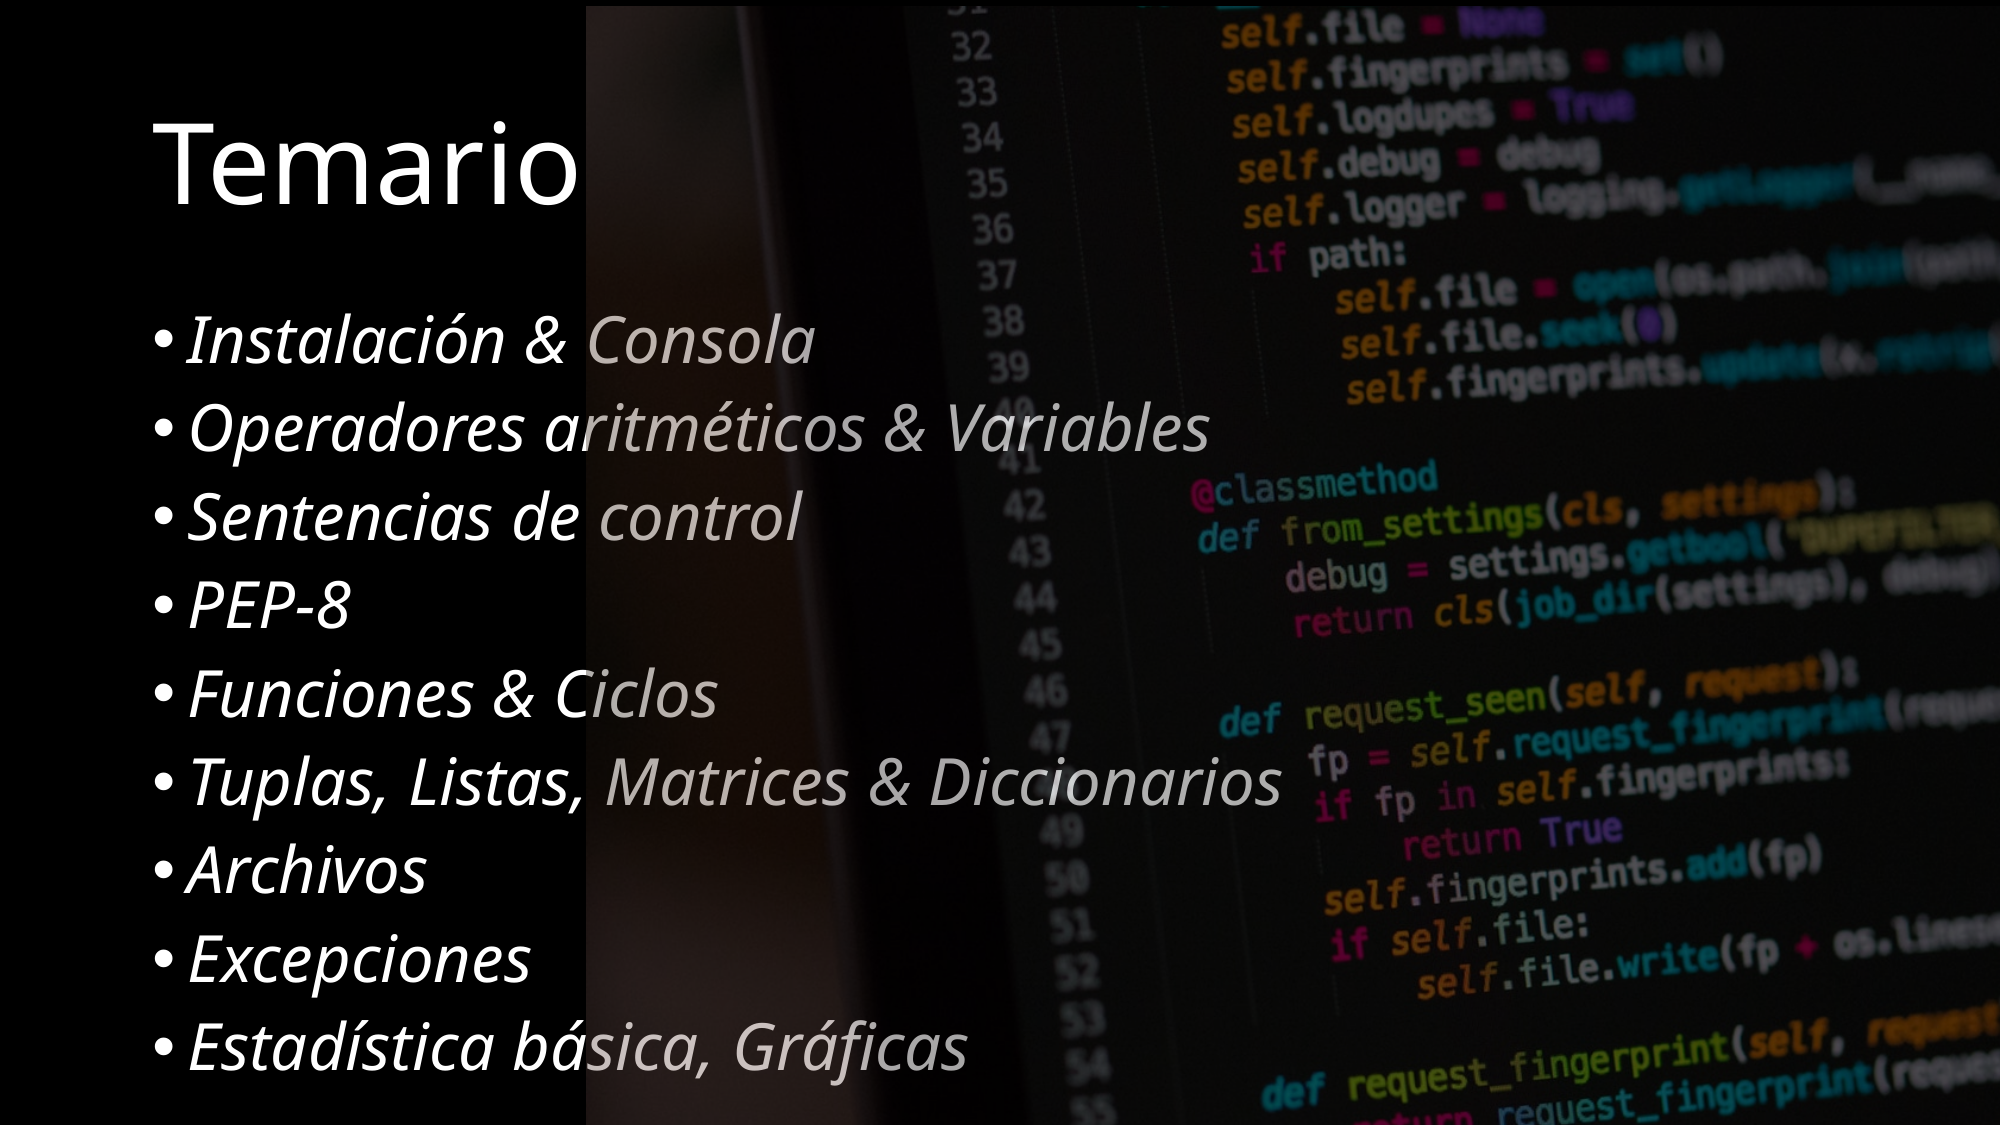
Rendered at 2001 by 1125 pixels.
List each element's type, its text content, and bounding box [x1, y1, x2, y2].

list Instalación & Consola Operadores aritméticos & Variables Sentencias de control PEP-8 Funciones & Ciclos Tuplas, Listas, Matrices & Diccionarios Archivos Excepciones Estadística básica, Gráficas [137, 299, 586, 1102]
picture [586, 6, 2000, 1125]
title Temario [137, 59, 586, 278]
